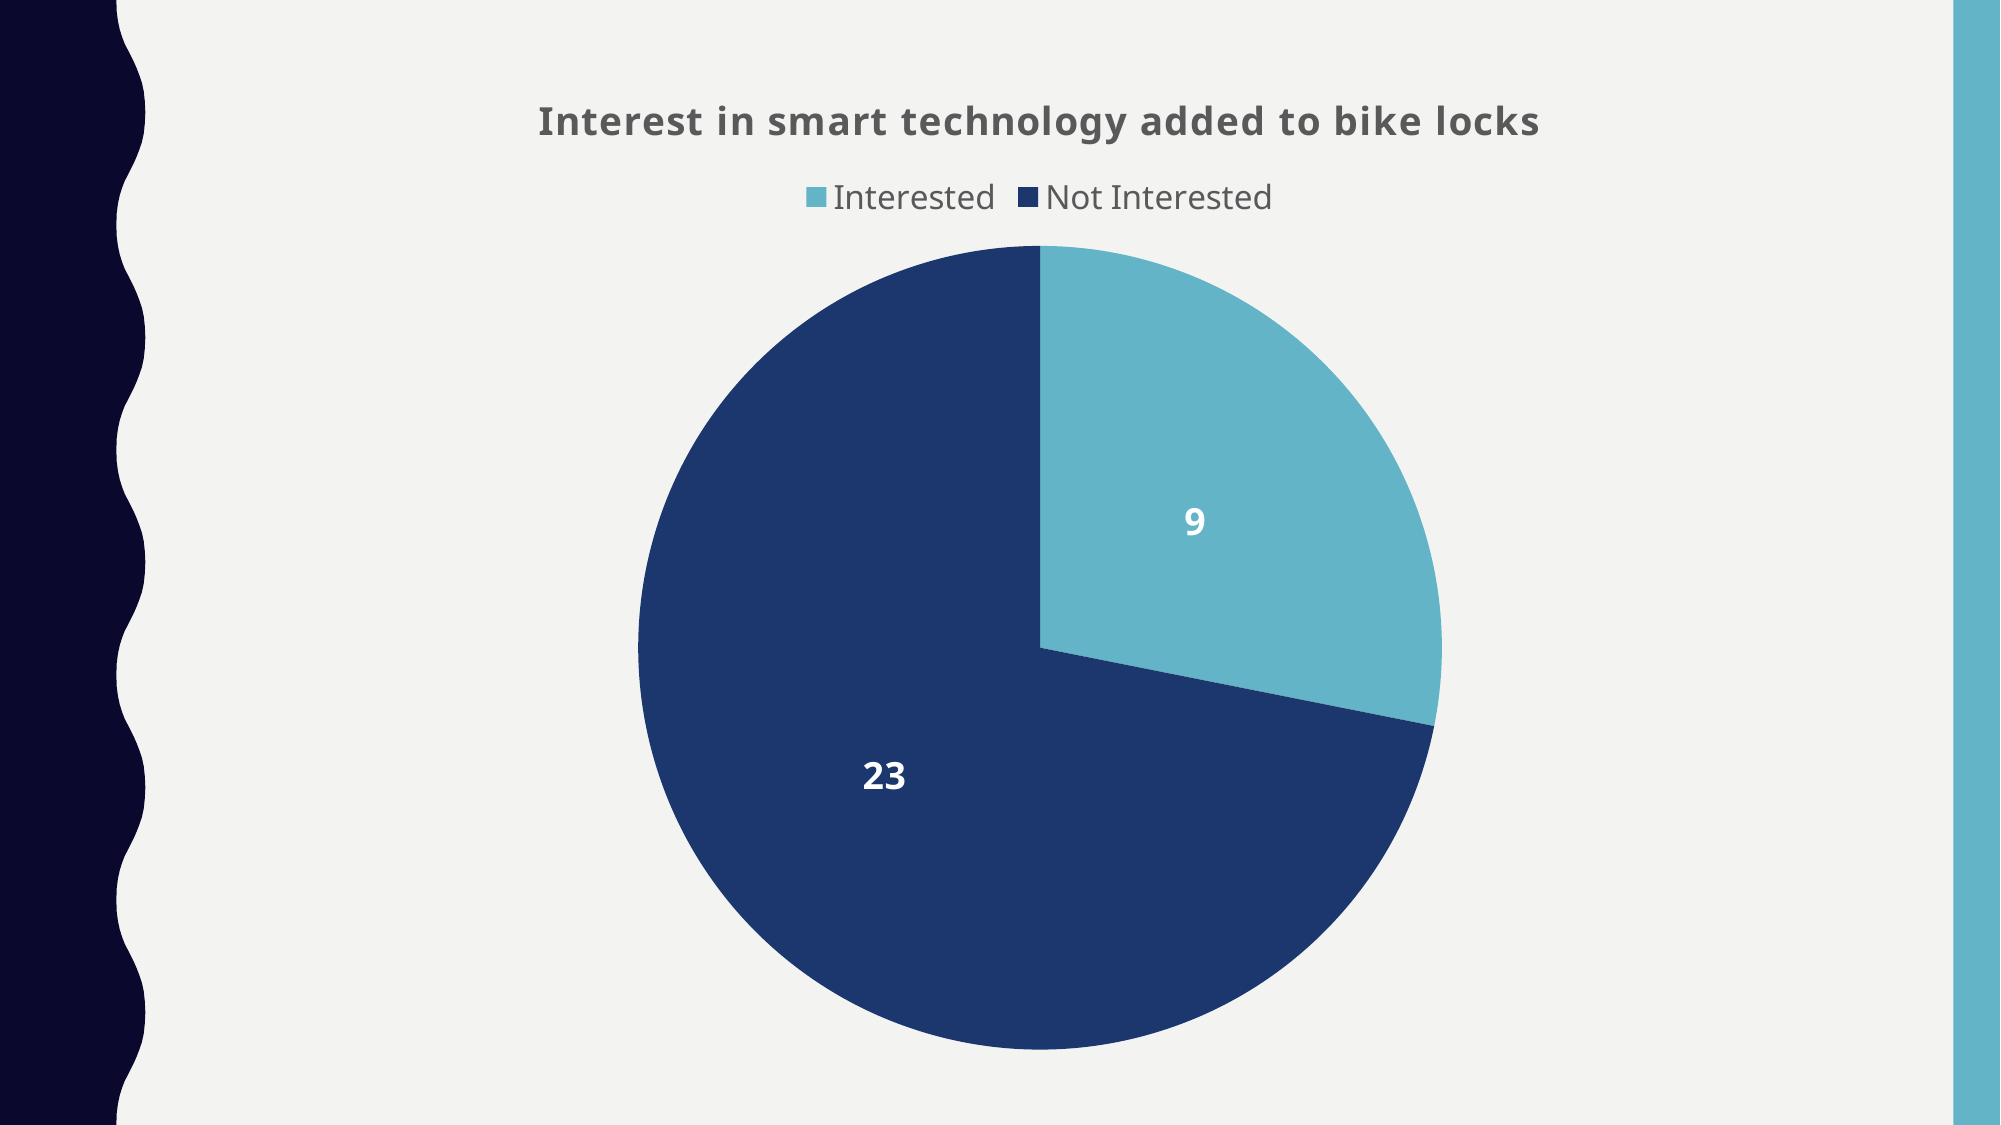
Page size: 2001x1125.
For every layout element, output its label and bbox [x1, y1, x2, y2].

chart [205, 52, 1875, 1070]
